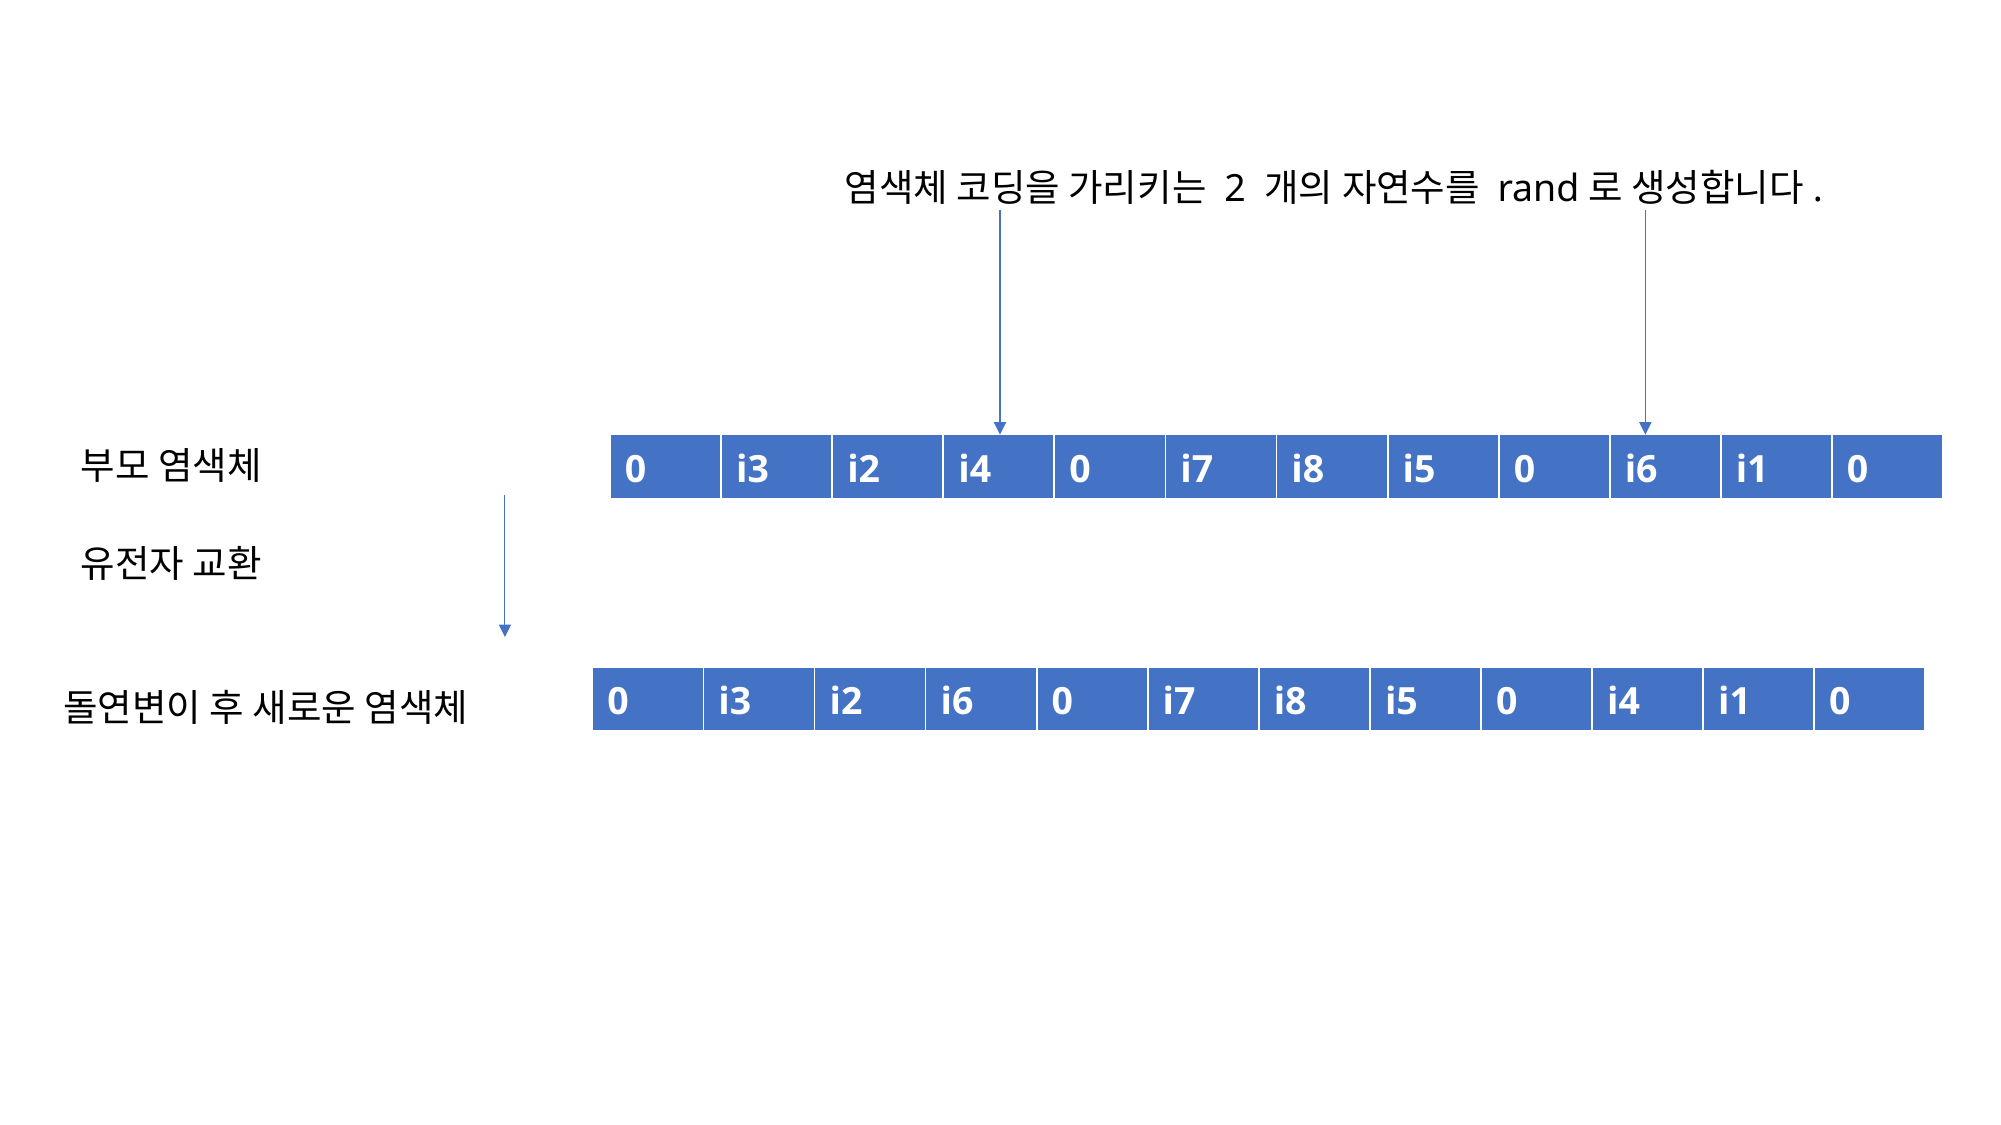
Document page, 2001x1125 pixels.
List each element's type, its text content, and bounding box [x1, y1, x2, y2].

table_header 0 [1482, 668, 1591, 730]
text_box 유전자 교환 [66, 532, 277, 592]
table_header i1 [1722, 435, 1831, 498]
table_header i5 [1389, 435, 1498, 498]
table_header 0 [1833, 435, 1942, 498]
table_header i6 [926, 668, 1036, 730]
table_header i7 [1166, 435, 1276, 498]
table_header i4 [944, 435, 1053, 498]
table_header i2 [833, 435, 942, 498]
table_header 0 [611, 435, 720, 498]
table_header i8 [1277, 435, 1387, 498]
table_header i5 [1371, 668, 1480, 730]
table_header 0 [1038, 668, 1147, 730]
table_header i3 [722, 435, 831, 498]
table_header 0 [593, 668, 703, 730]
table_header i6 [1611, 435, 1720, 498]
table_header i2 [815, 668, 925, 730]
table_header 0 [1500, 435, 1609, 498]
text_box 부모 염색체 [66, 434, 277, 495]
table_header 0 [1055, 435, 1165, 498]
text_box 염색체 코딩을 가리키는 2 개의 자연수를 rand로 생성합니다. [830, 156, 1830, 217]
text_box 돌연변이 후 새로운 염색체 [48, 676, 484, 737]
table_header i4 [1593, 668, 1702, 730]
table_header i1 [1704, 668, 1813, 730]
table_header i7 [1149, 668, 1258, 730]
table_header 0 [1815, 668, 1924, 730]
table_header i8 [1260, 668, 1369, 730]
table_header i3 [704, 668, 814, 730]
